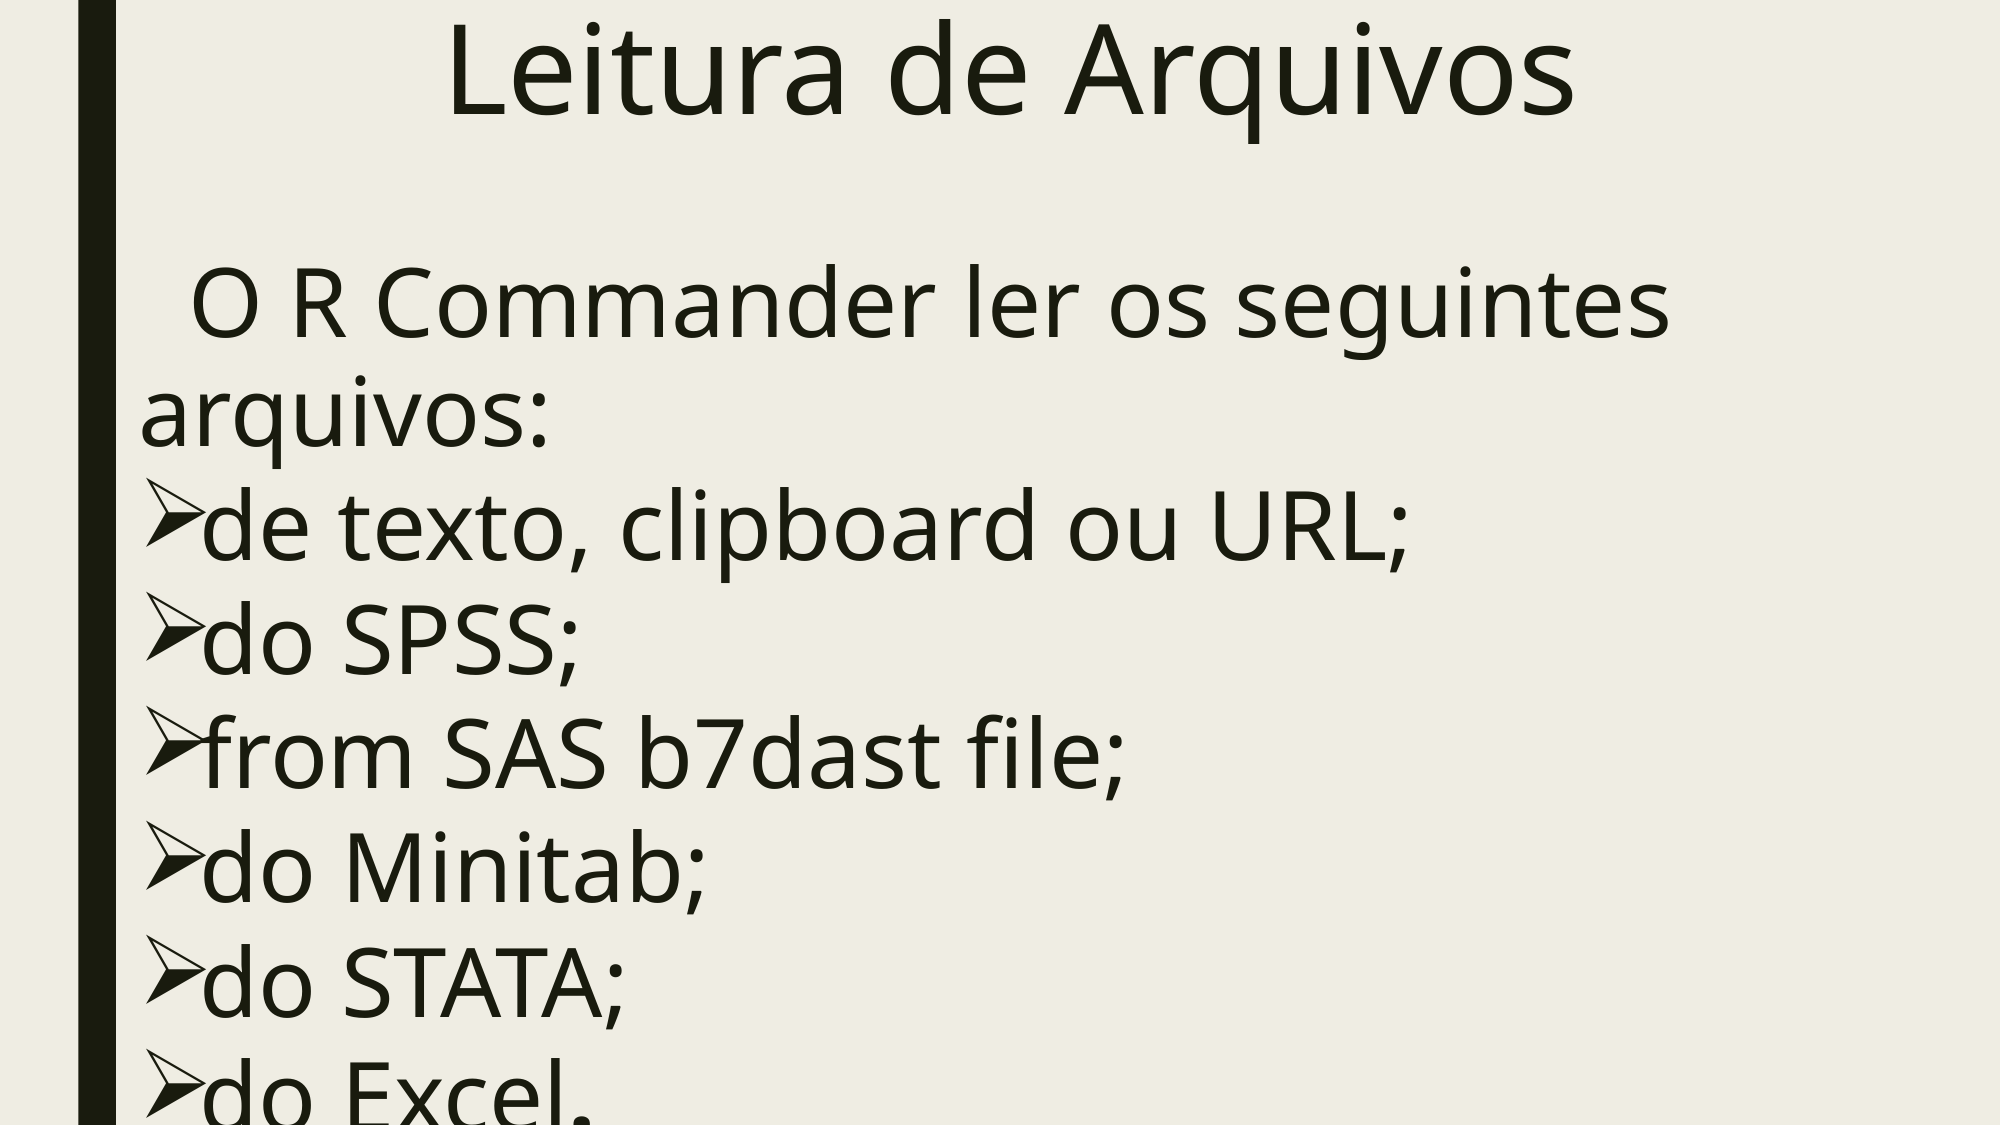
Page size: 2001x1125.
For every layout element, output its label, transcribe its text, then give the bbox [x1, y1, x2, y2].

list O R Commander ler os seguintes arquivos: de texto, clipboard ou URL; do SPSS; from SAS b7dast file; do Minitab; do STATA; do Excel. [123, 243, 2000, 1125]
title Leitura de Arquivos [239, 0, 1815, 243]
